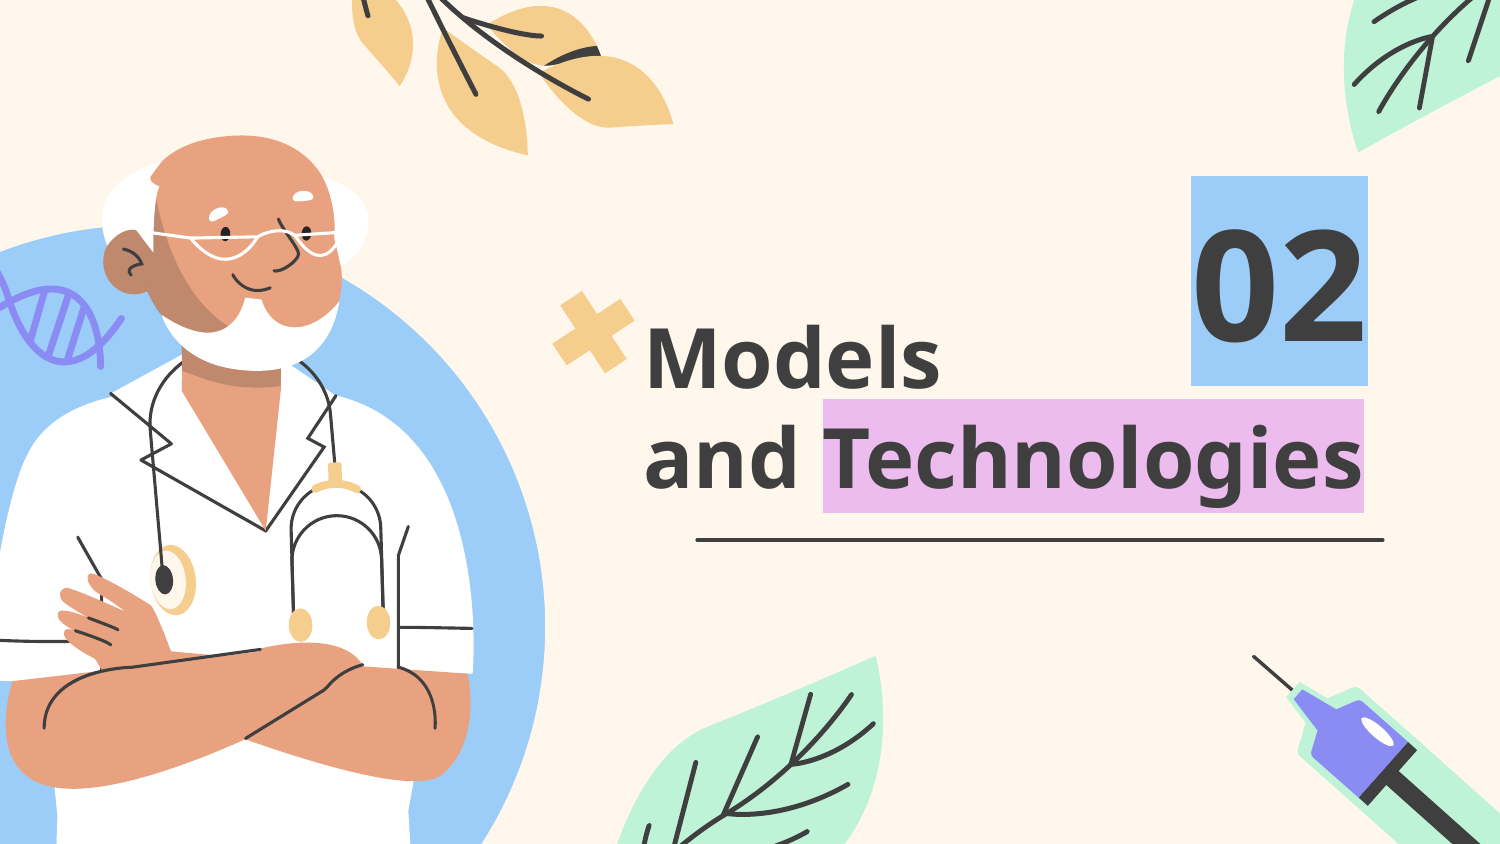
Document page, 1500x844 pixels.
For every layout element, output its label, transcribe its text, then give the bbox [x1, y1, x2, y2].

text_box [552, 291, 635, 374]
title Models and Technologies [628, 333, 1409, 576]
text_box [503, 445, 546, 808]
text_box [0, 135, 499, 844]
title 02 [1145, 211, 1383, 348]
